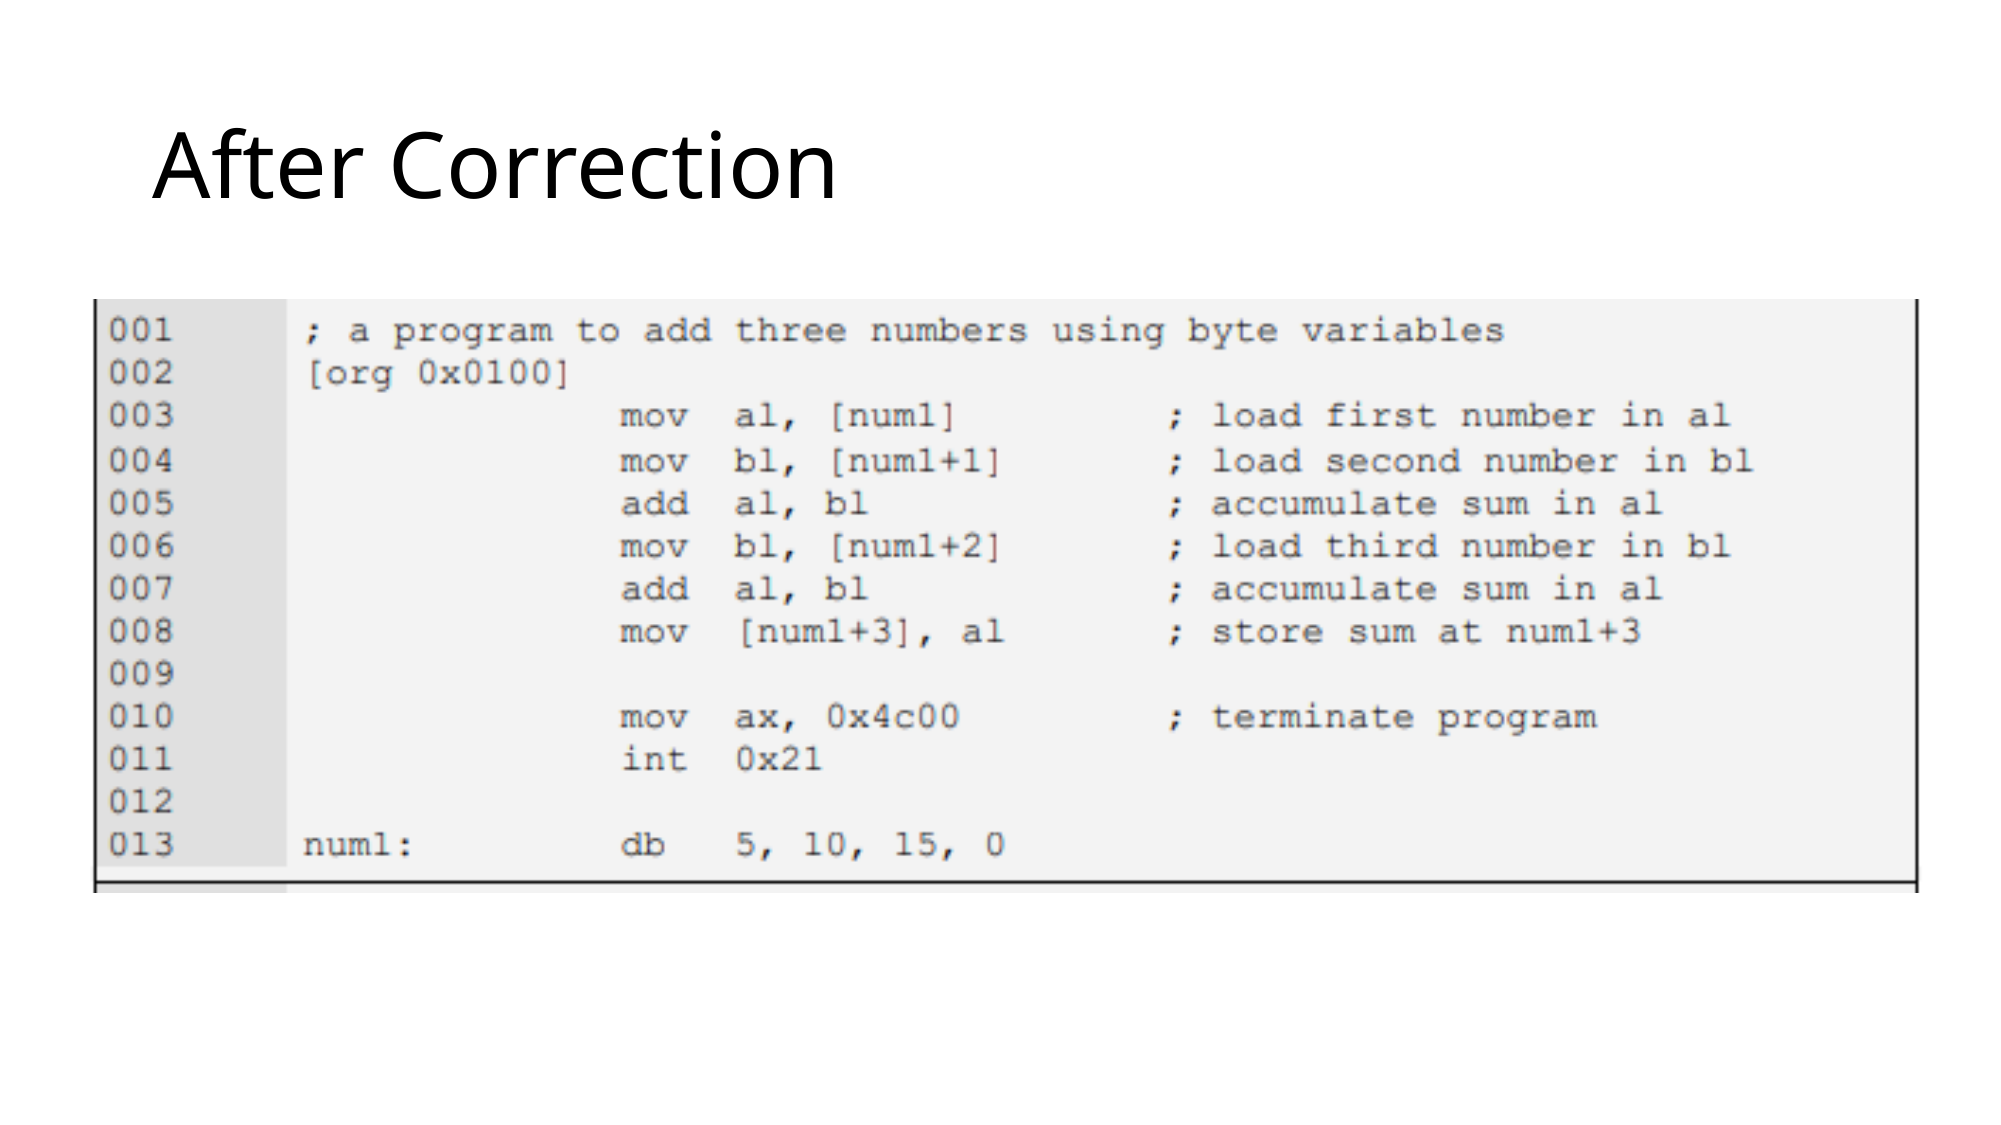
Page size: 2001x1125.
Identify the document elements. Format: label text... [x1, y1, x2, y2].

picture [89, 299, 1942, 893]
title After Correction [137, 59, 1863, 278]
